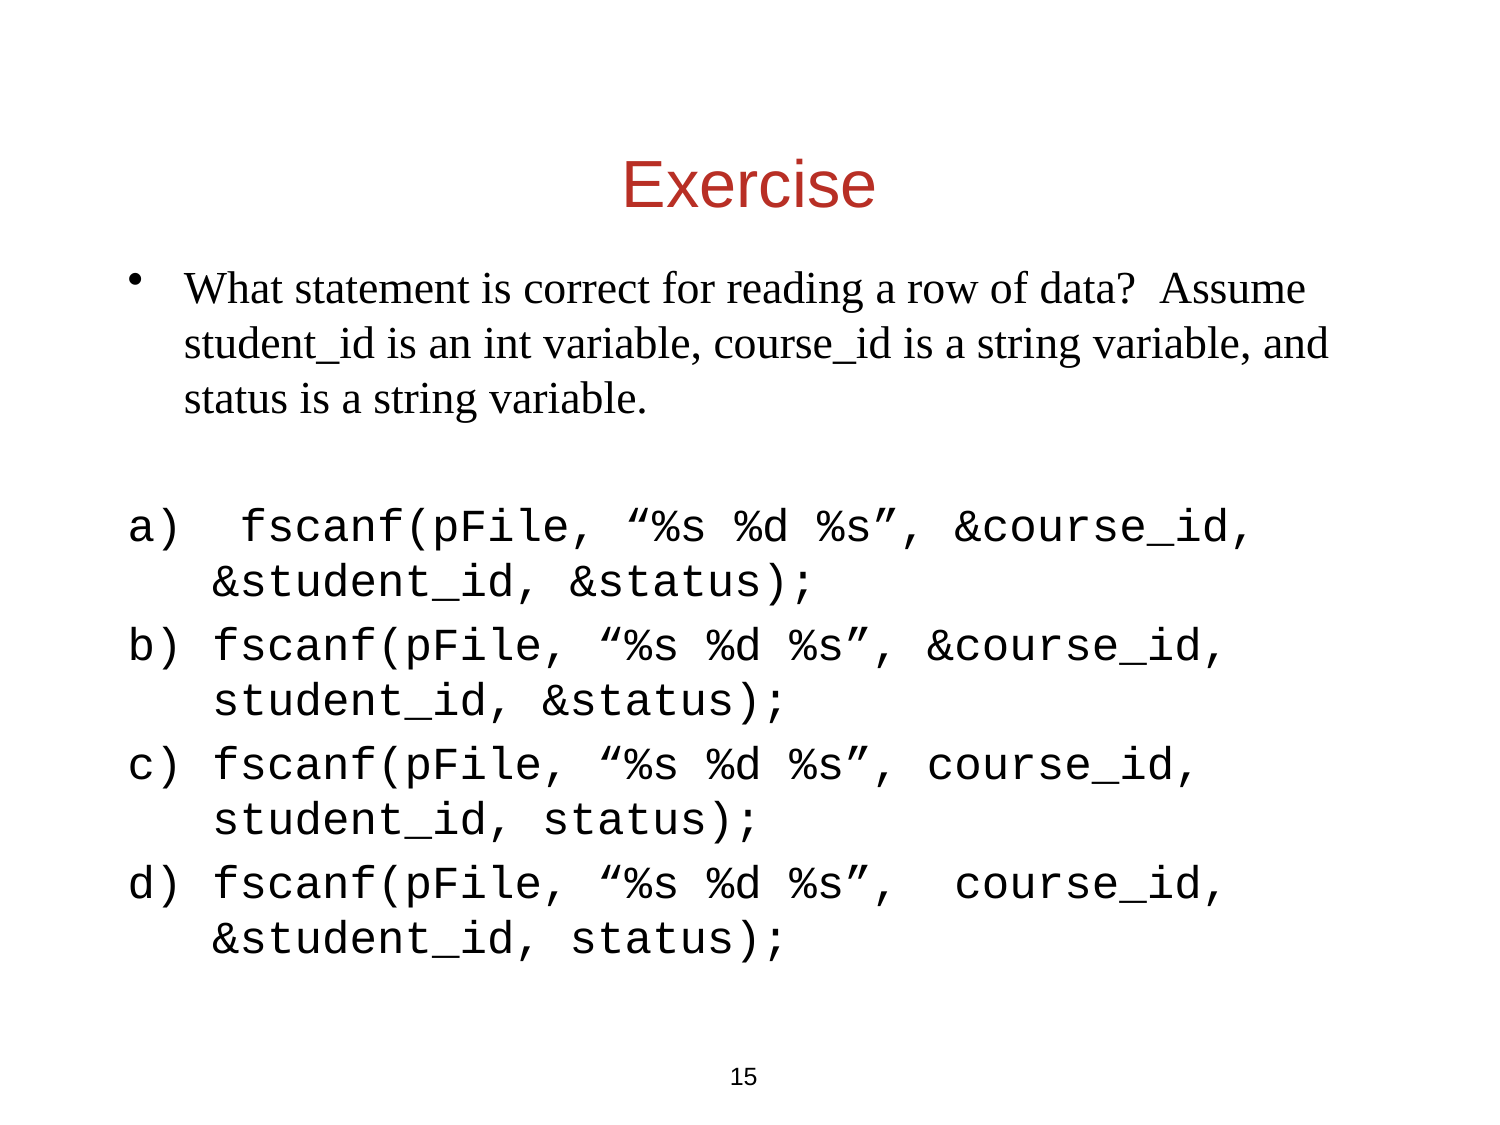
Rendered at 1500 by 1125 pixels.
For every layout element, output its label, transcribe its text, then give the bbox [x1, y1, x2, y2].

list What statement is correct for reading a row of data? Assume student_id is an int variable, course_id is a string variable, and status is a string variable. fscanf(pFile, “%s %d %s”, &course_id, &student_id, &status); fscanf(pFile, “%s %d %s”, &course_id, student_id, &status); fscanf(pFile, “%s %d %s”, course_id, student_id, status); fscanf(pFile, “%s %d %s”, course_id, &student_id, status); [112, 249, 1388, 1038]
text_box 15 [687, 1050, 800, 1100]
title Exercise [112, 125, 1388, 238]
